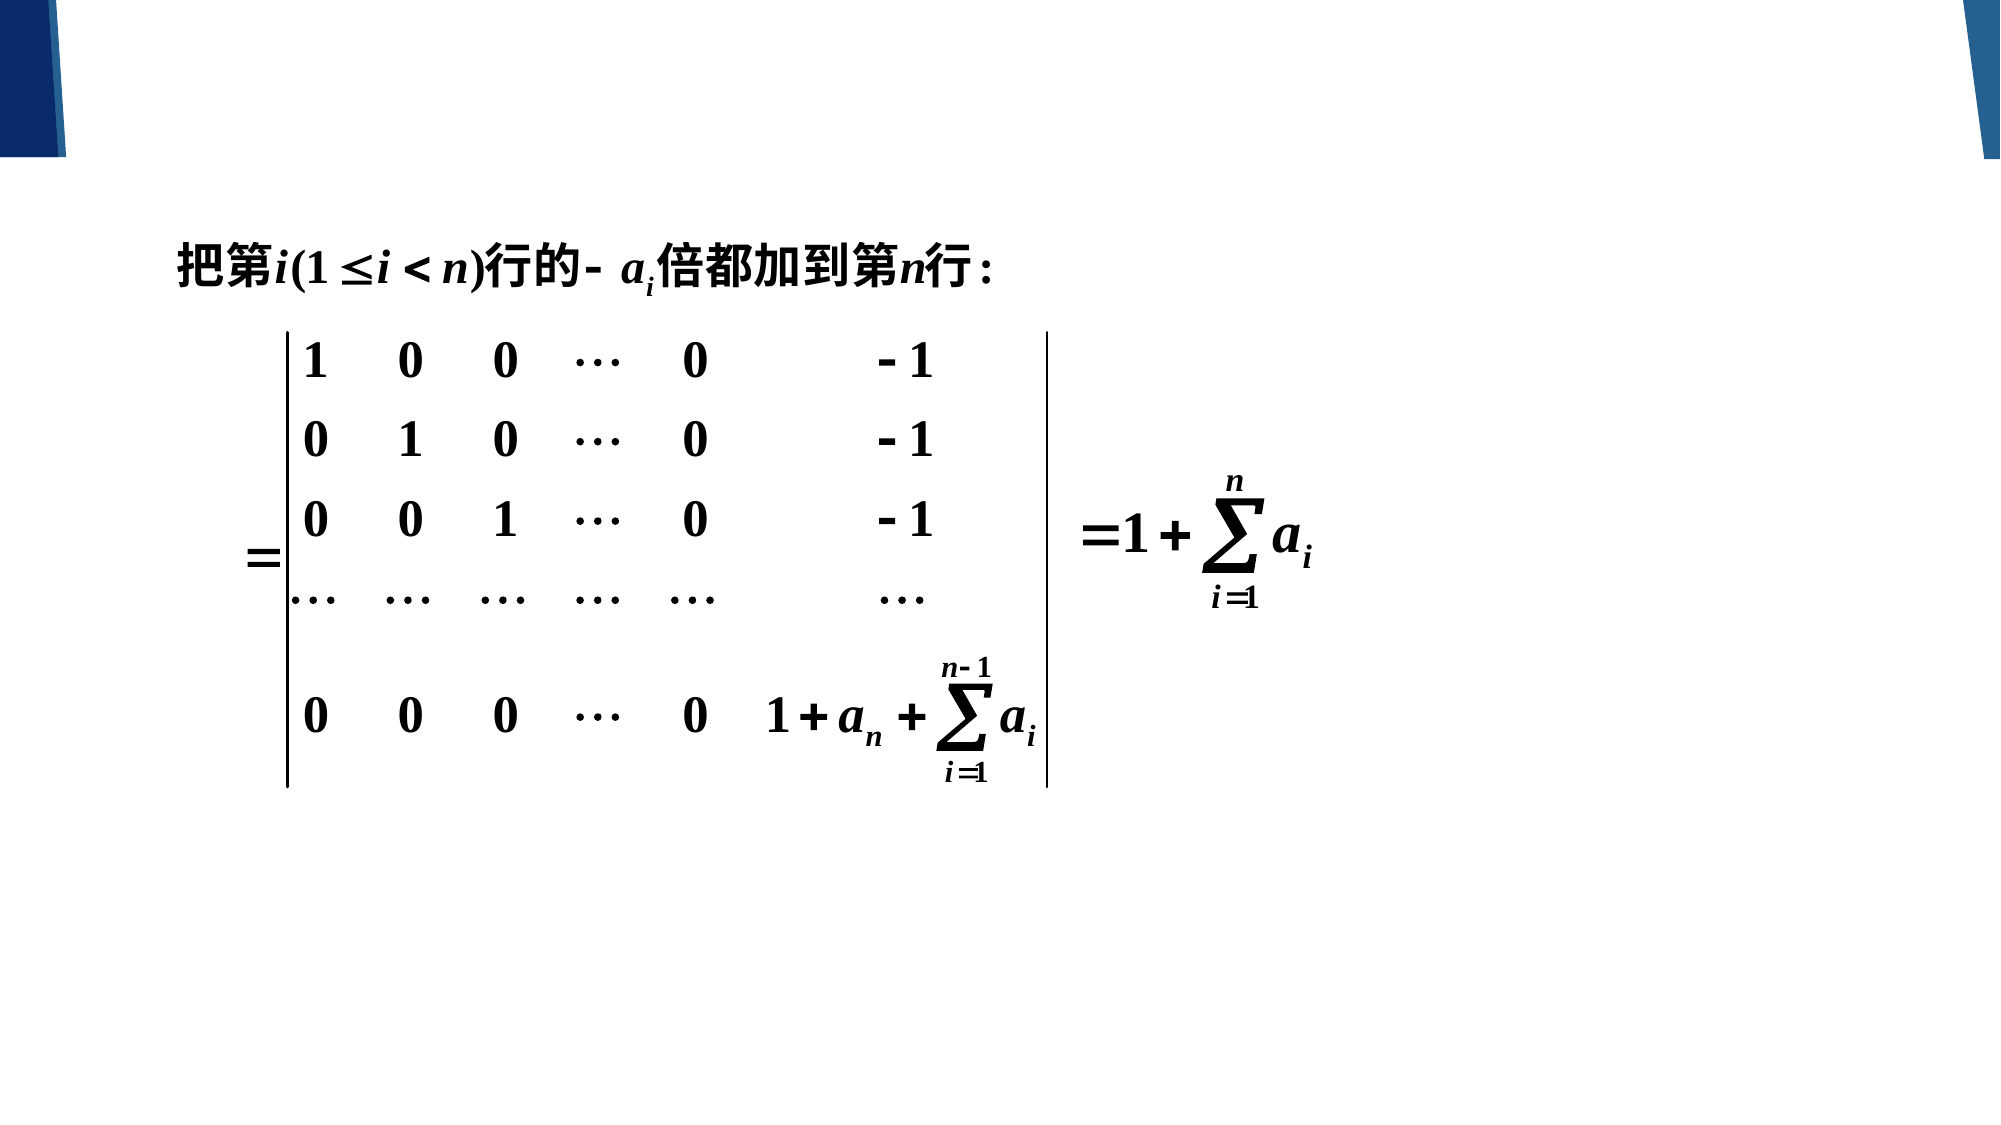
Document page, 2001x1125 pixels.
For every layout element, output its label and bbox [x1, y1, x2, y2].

text_box [1962, 0, 2000, 161]
text_box [239, 328, 1053, 793]
text_box [177, 242, 996, 301]
text_box [50, 0, 68, 159]
text_box [1074, 460, 1323, 614]
text_box [0, 0, 60, 159]
